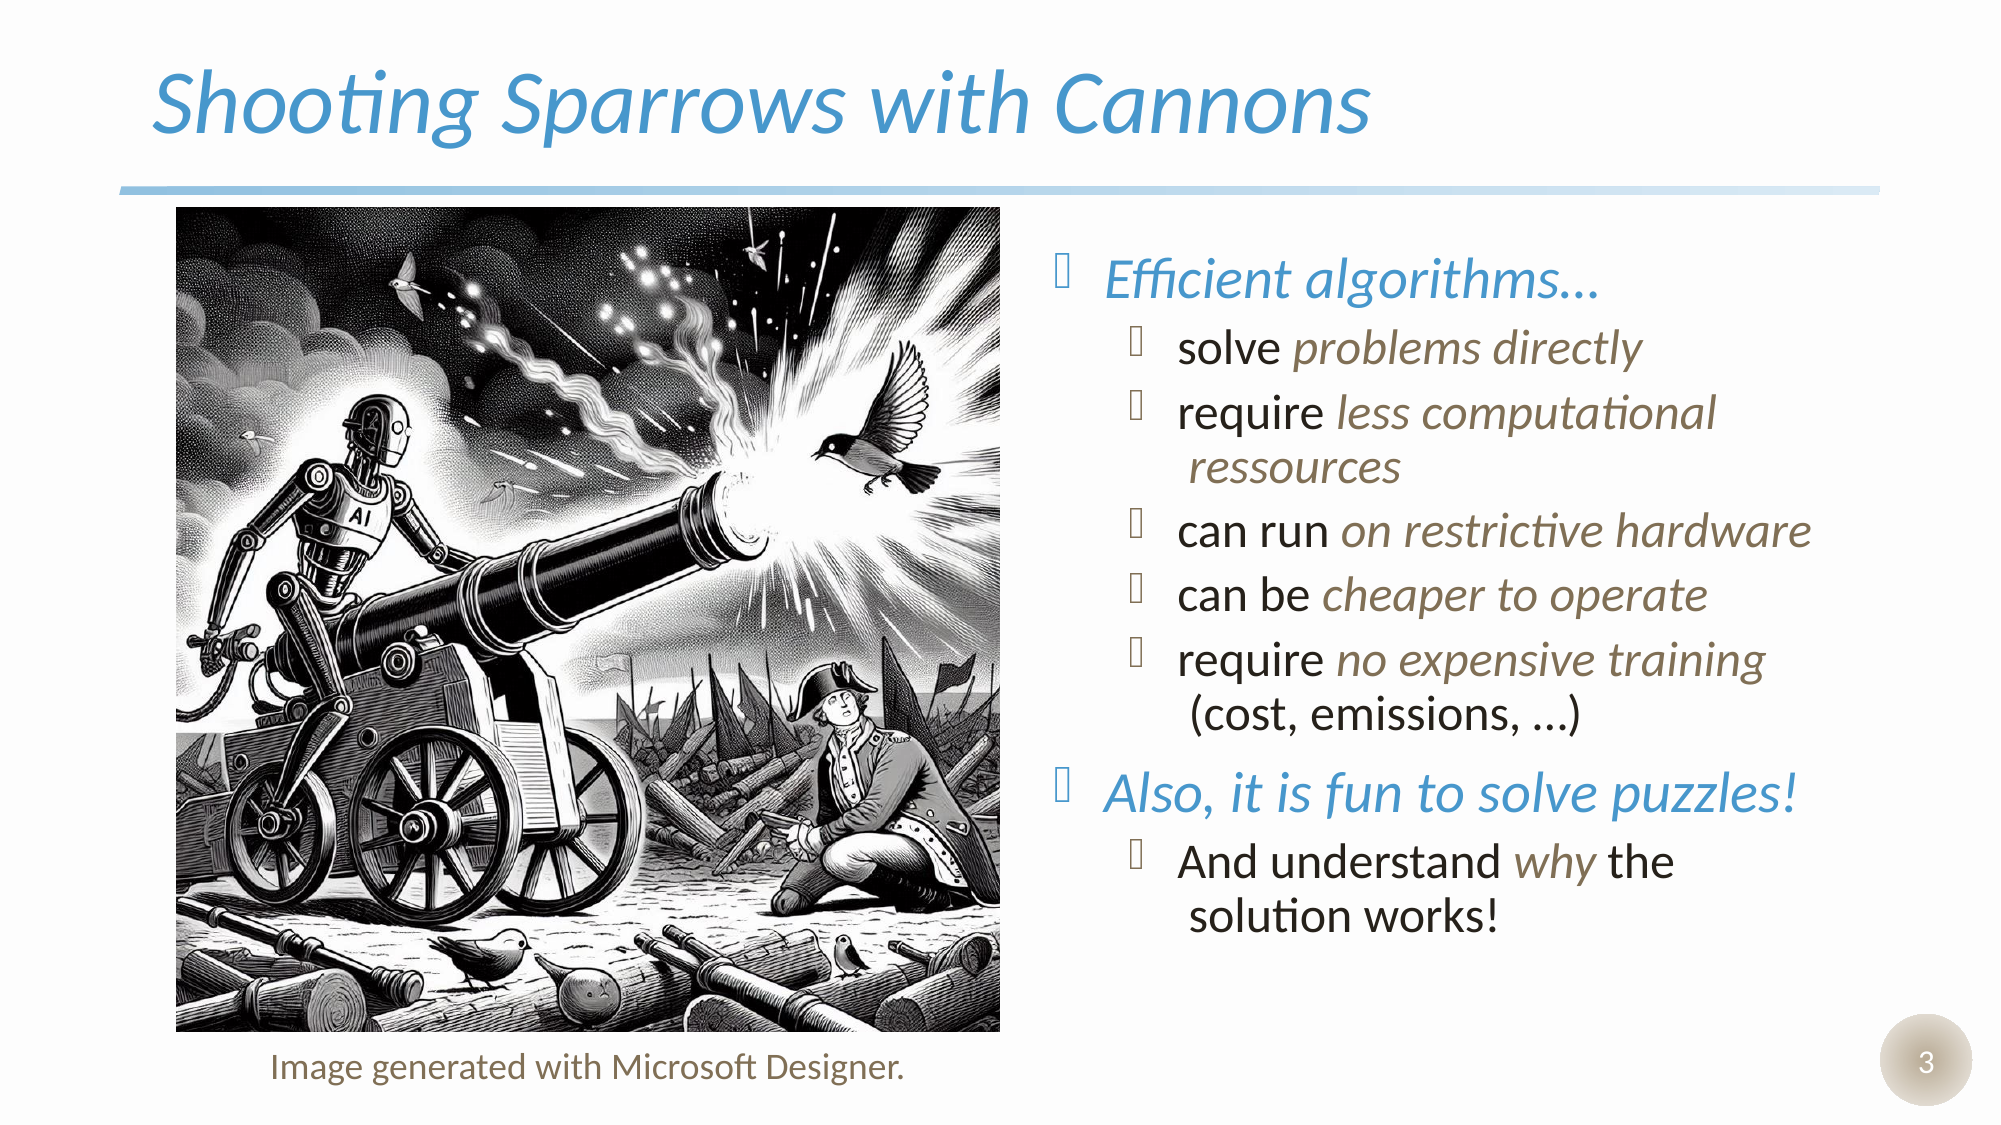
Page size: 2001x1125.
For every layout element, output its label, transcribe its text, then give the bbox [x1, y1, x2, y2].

text_box Efficient algorithms… solve problems directly require less computational ressources can run on restrictive hardware can be cheaper to operate require no expensive training (cost, emissions, …) Also, it is fun to solve puzzles! And understand why the solution works! [1038, 240, 1863, 1065]
text_box Image generated with Microsoft Designer. [175, 1034, 1000, 1095]
title Shooting Sparrows with Cannons [137, 39, 1863, 170]
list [175, 207, 1000, 1032]
